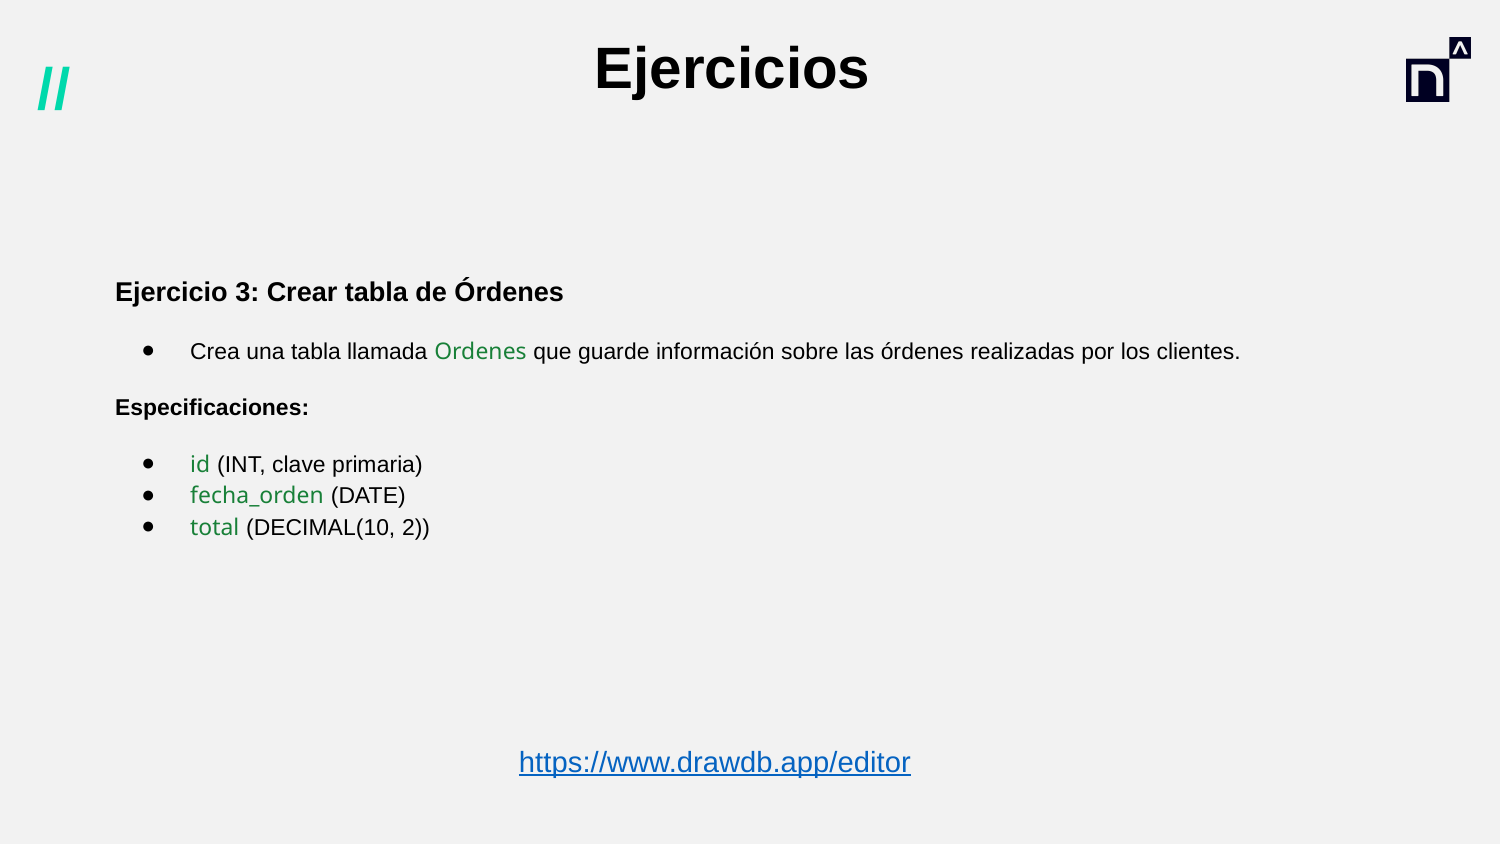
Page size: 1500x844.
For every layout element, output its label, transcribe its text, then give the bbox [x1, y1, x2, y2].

title Ejercicios Ejercicio 3: Crear tabla de Órdenes Crea una tabla llamada Ordenes que guarde información sobre las órdenes realizadas por los clientes. Especificaciones: id (INT, clave primaria) fecha_orden (DATE) total (DECIMAL(10, 2)) [100, 15, 1366, 163]
picture [1406, 37, 1471, 102]
text_box https://www.drawdb.app/editor [503, 728, 996, 794]
